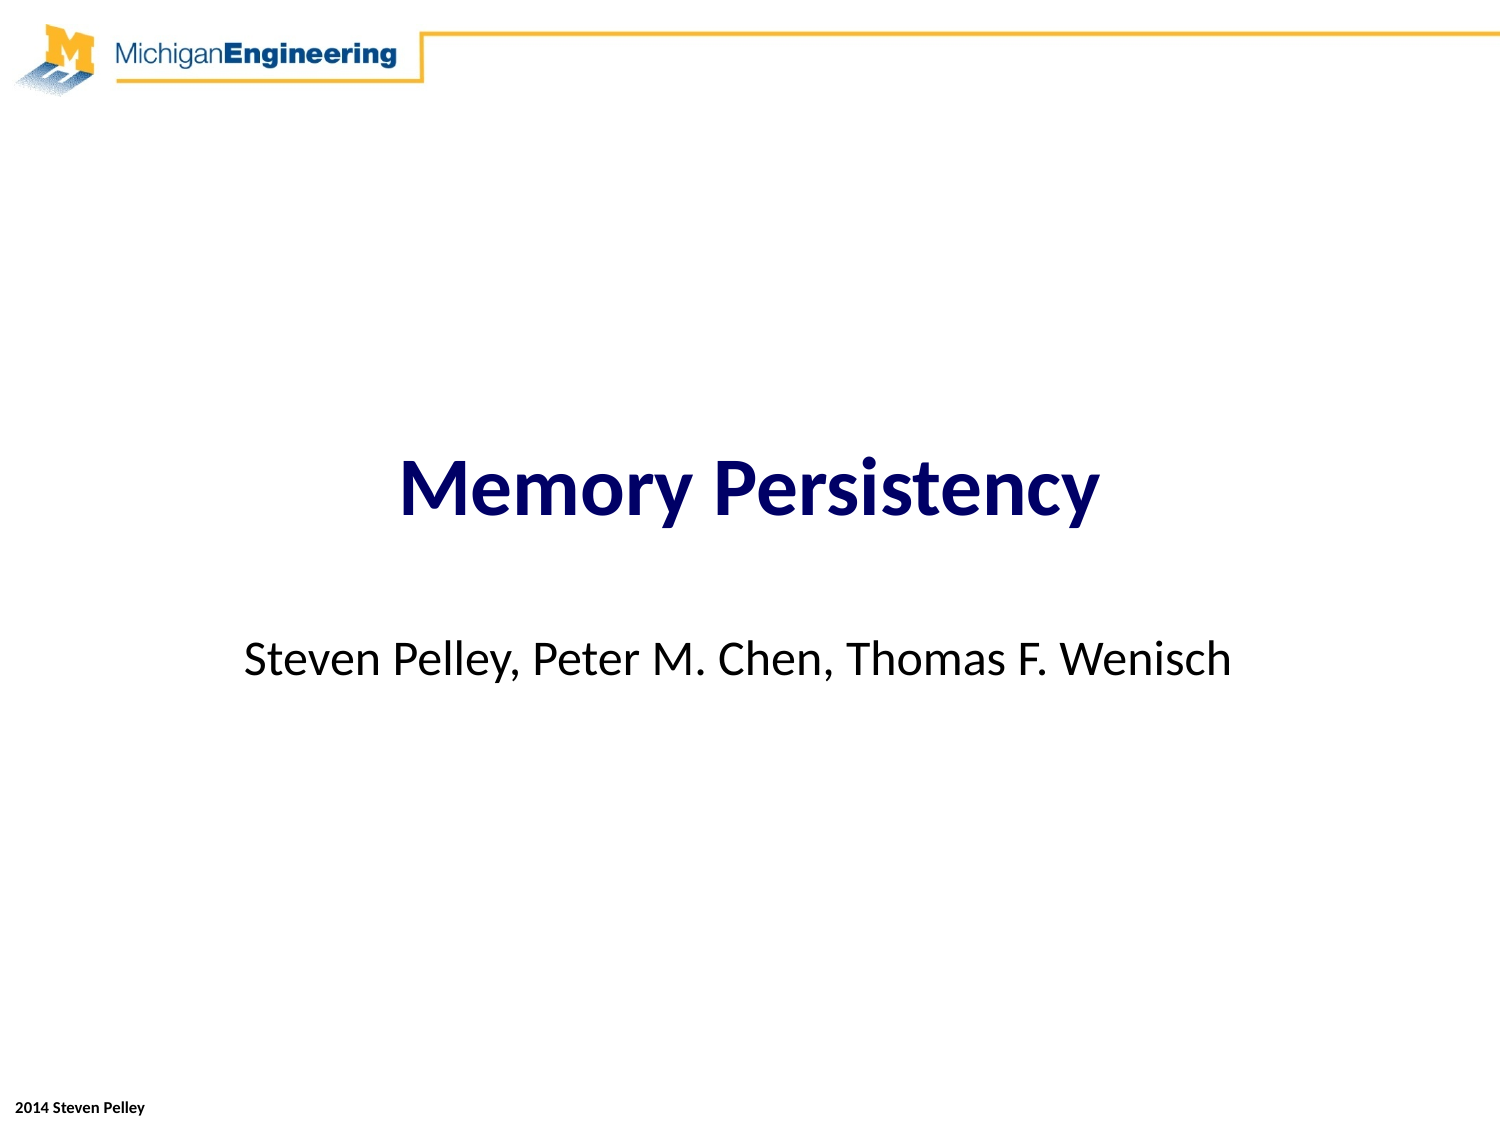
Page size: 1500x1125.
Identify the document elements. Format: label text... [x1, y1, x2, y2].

subtitle Steven Pelley, Peter M. Chen, Thomas F. Wenisch [55, 617, 1421, 905]
picture [12, 24, 1500, 97]
title Memory Persistency [112, 361, 1388, 604]
